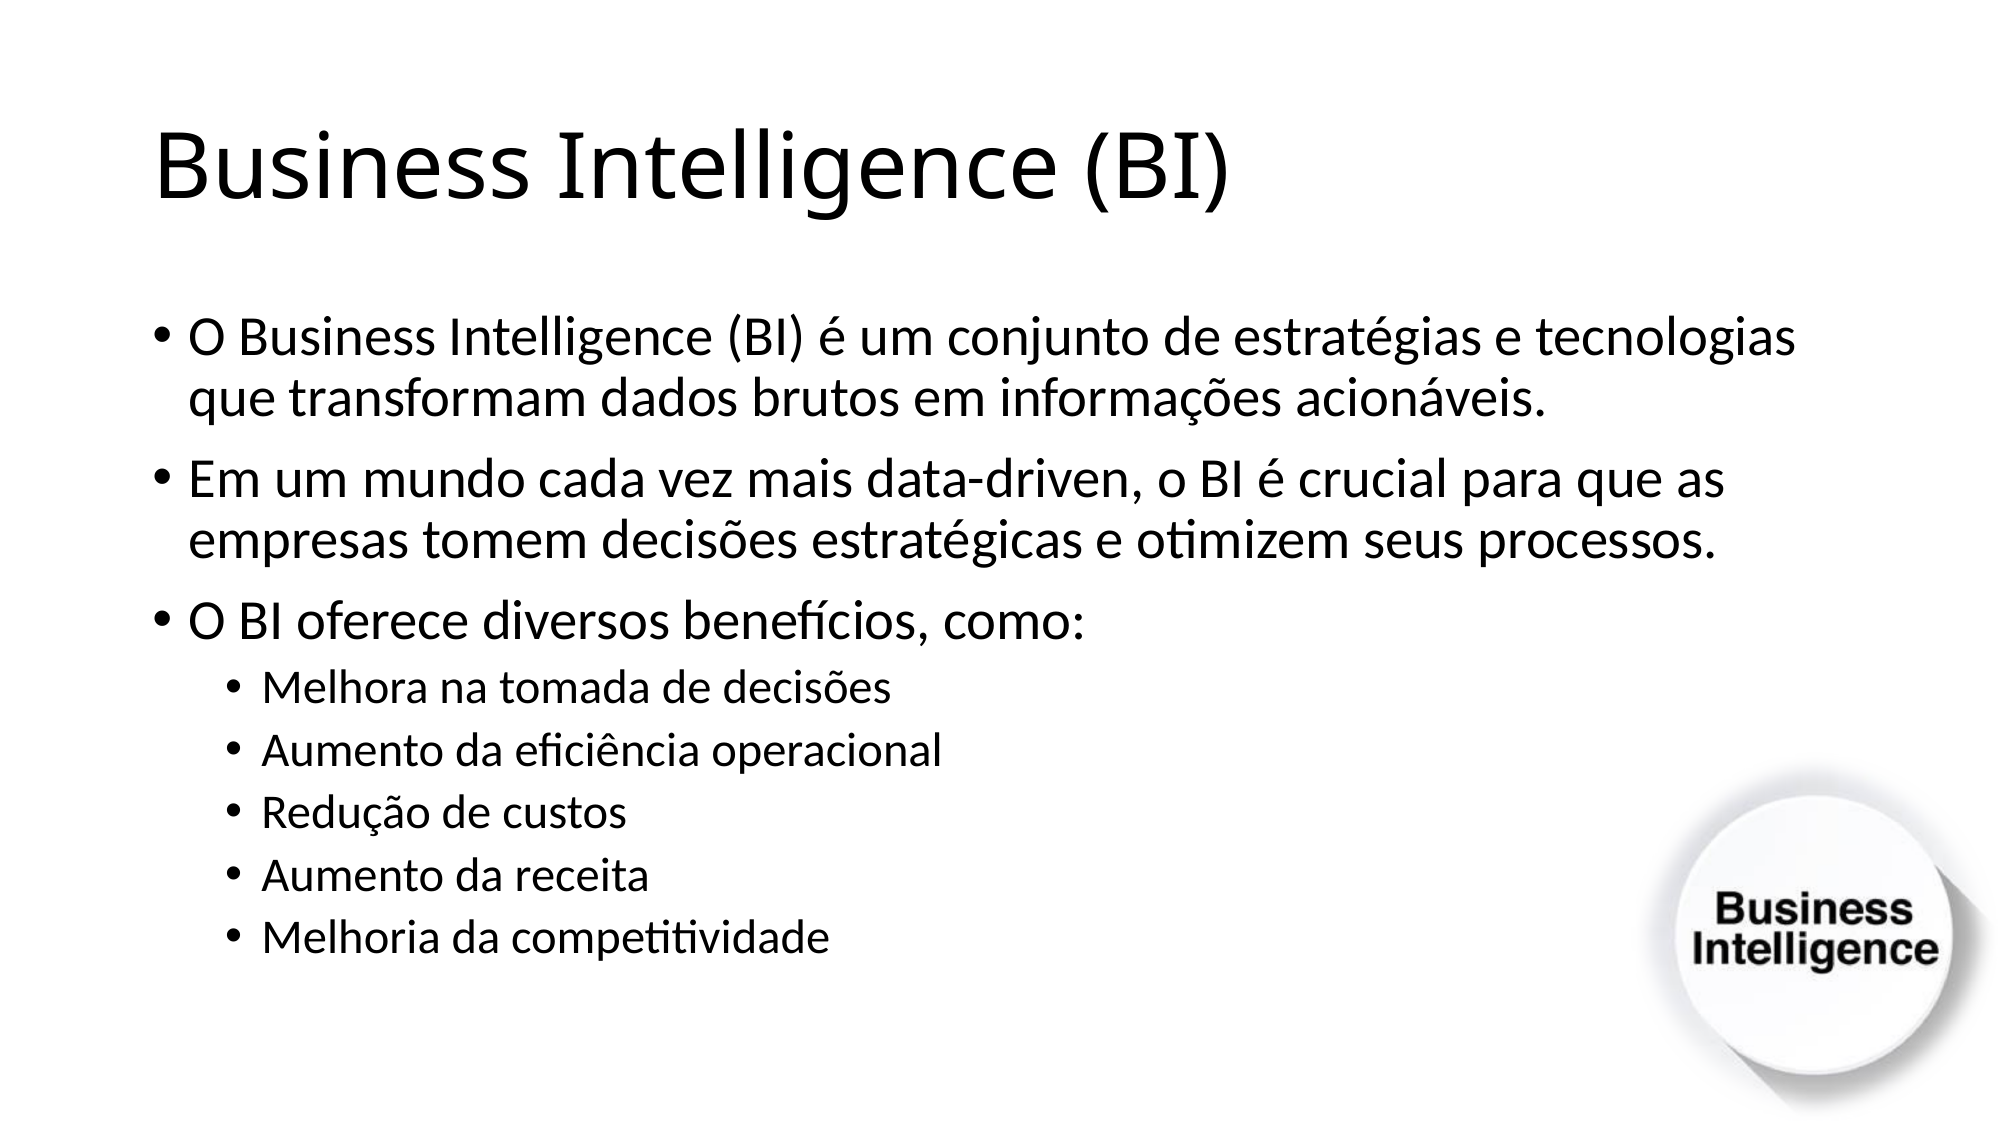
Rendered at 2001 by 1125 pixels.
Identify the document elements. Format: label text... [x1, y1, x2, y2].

list O Business Intelligence (BI) é um conjunto de estratégias e tecnologias que transformam dados brutos em informações acionáveis. Em um mundo cada vez mais data-driven, o BI é crucial para que as empresas tomem decisões estratégicas e otimizem seus processos. O BI oferece diversos benefícios, como: Melhora na tomada de decisões Aumento da eficiência operacional Redução de custos Aumento da receita Melhoria da competitividade [137, 299, 1863, 1014]
picture [1629, 750, 2000, 1125]
title Business Intelligence (BI) [137, 59, 1863, 278]
